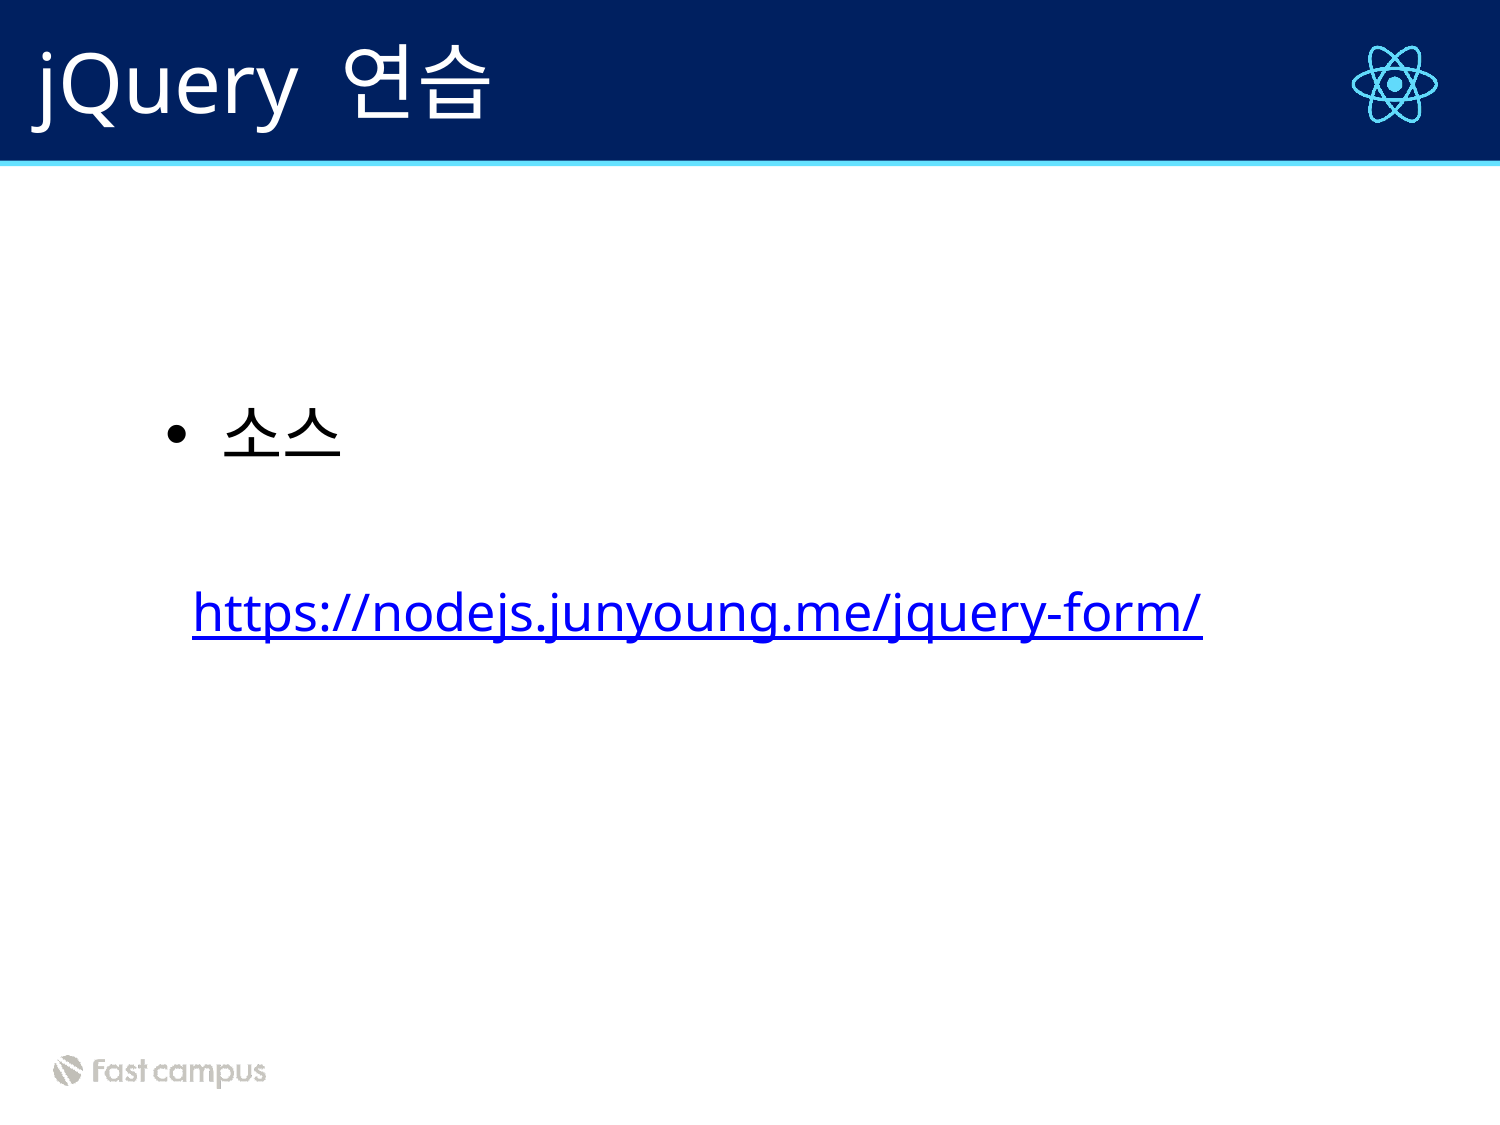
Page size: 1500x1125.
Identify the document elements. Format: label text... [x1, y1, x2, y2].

title jQuery 연습 [28, 0, 1380, 175]
picture [53, 1046, 266, 1094]
list 소스 https://nodejs.junyoung.me/jquery-form/ [157, 290, 1343, 953]
picture [1380, 36, 1444, 135]
